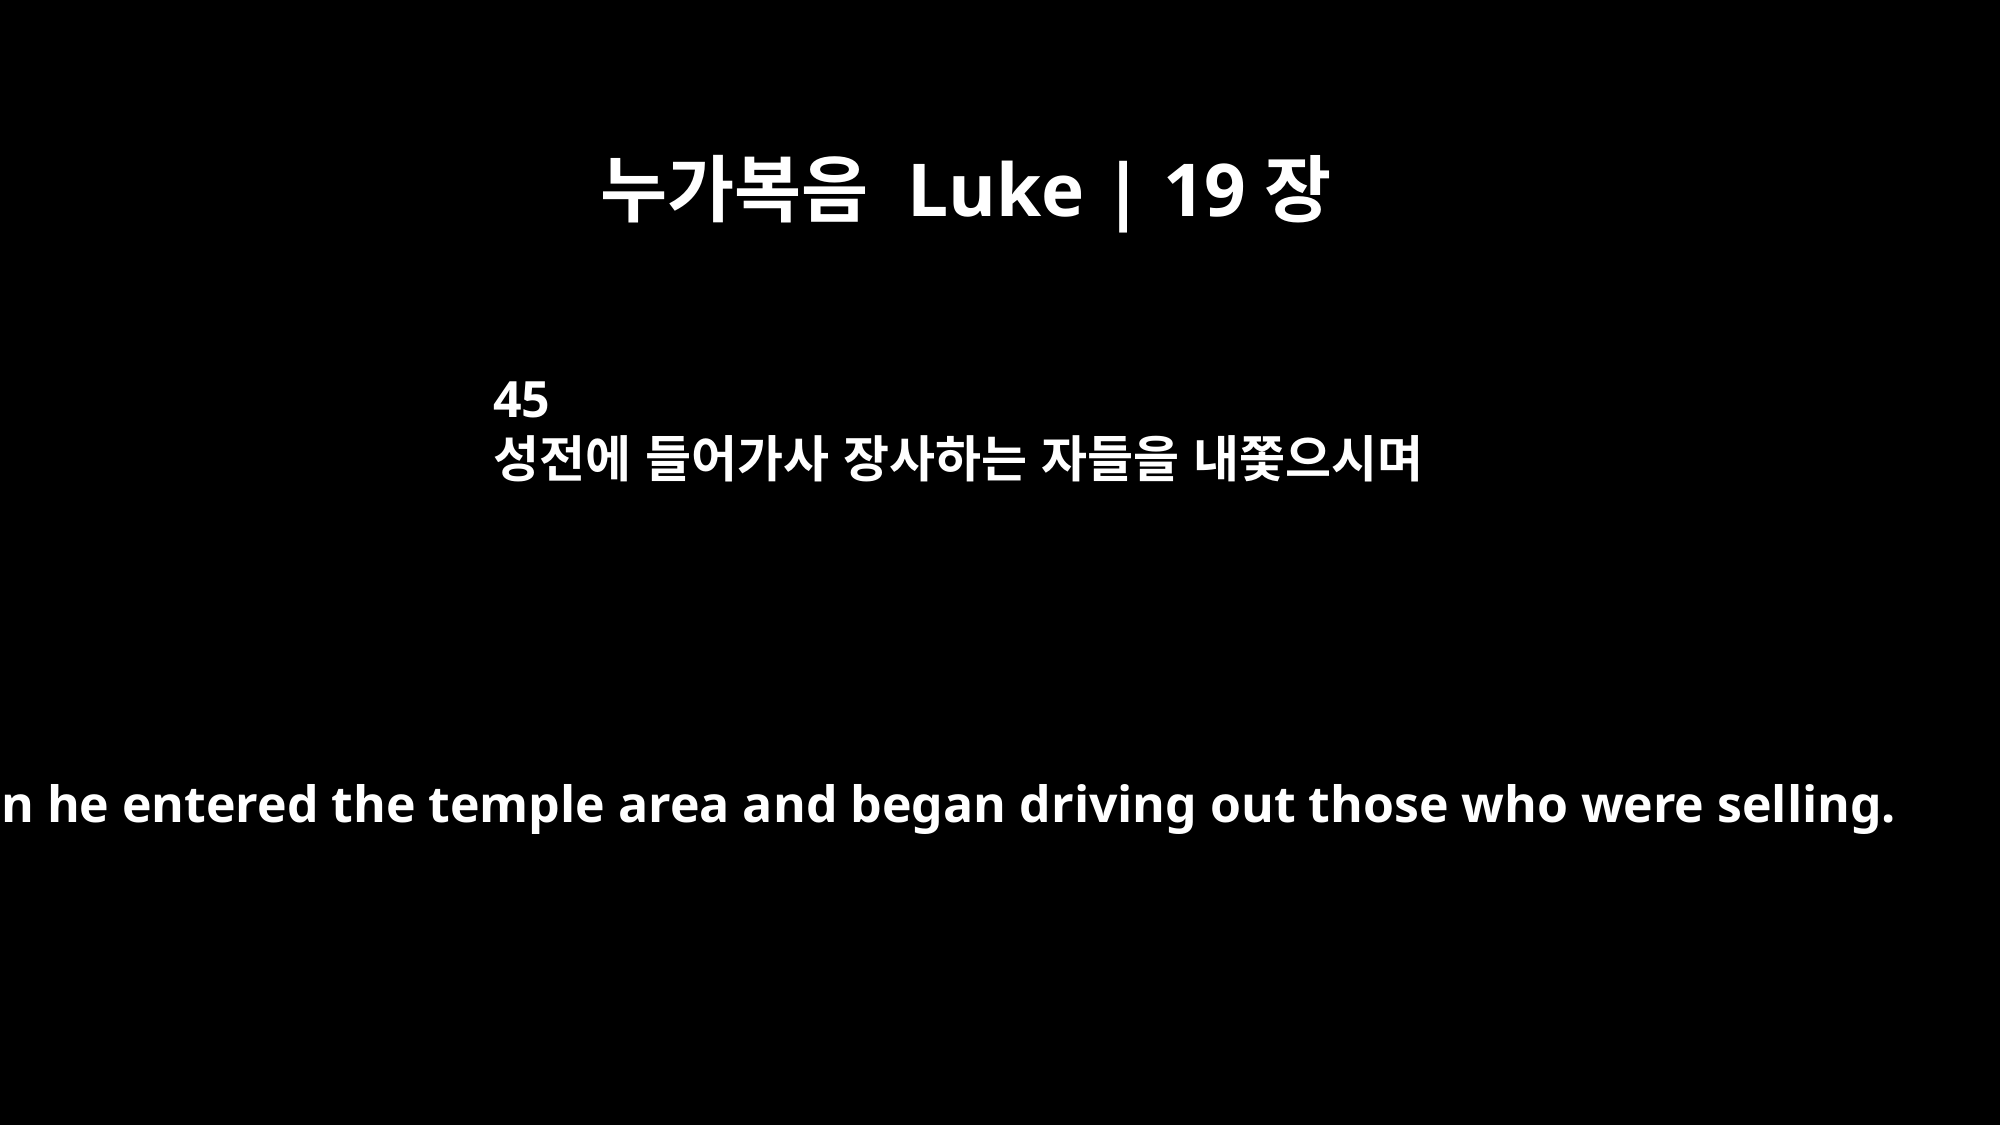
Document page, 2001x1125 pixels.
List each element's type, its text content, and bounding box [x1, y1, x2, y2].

text_box Then he entered the temple area and began driving out those who were selling. [0, 764, 1913, 840]
text_box 누가복음 Luke | 19장 [585, 136, 1347, 239]
text_box 45 성전에 들어가사 장사하는 자들을 내쫓으시며 [478, 359, 1439, 495]
